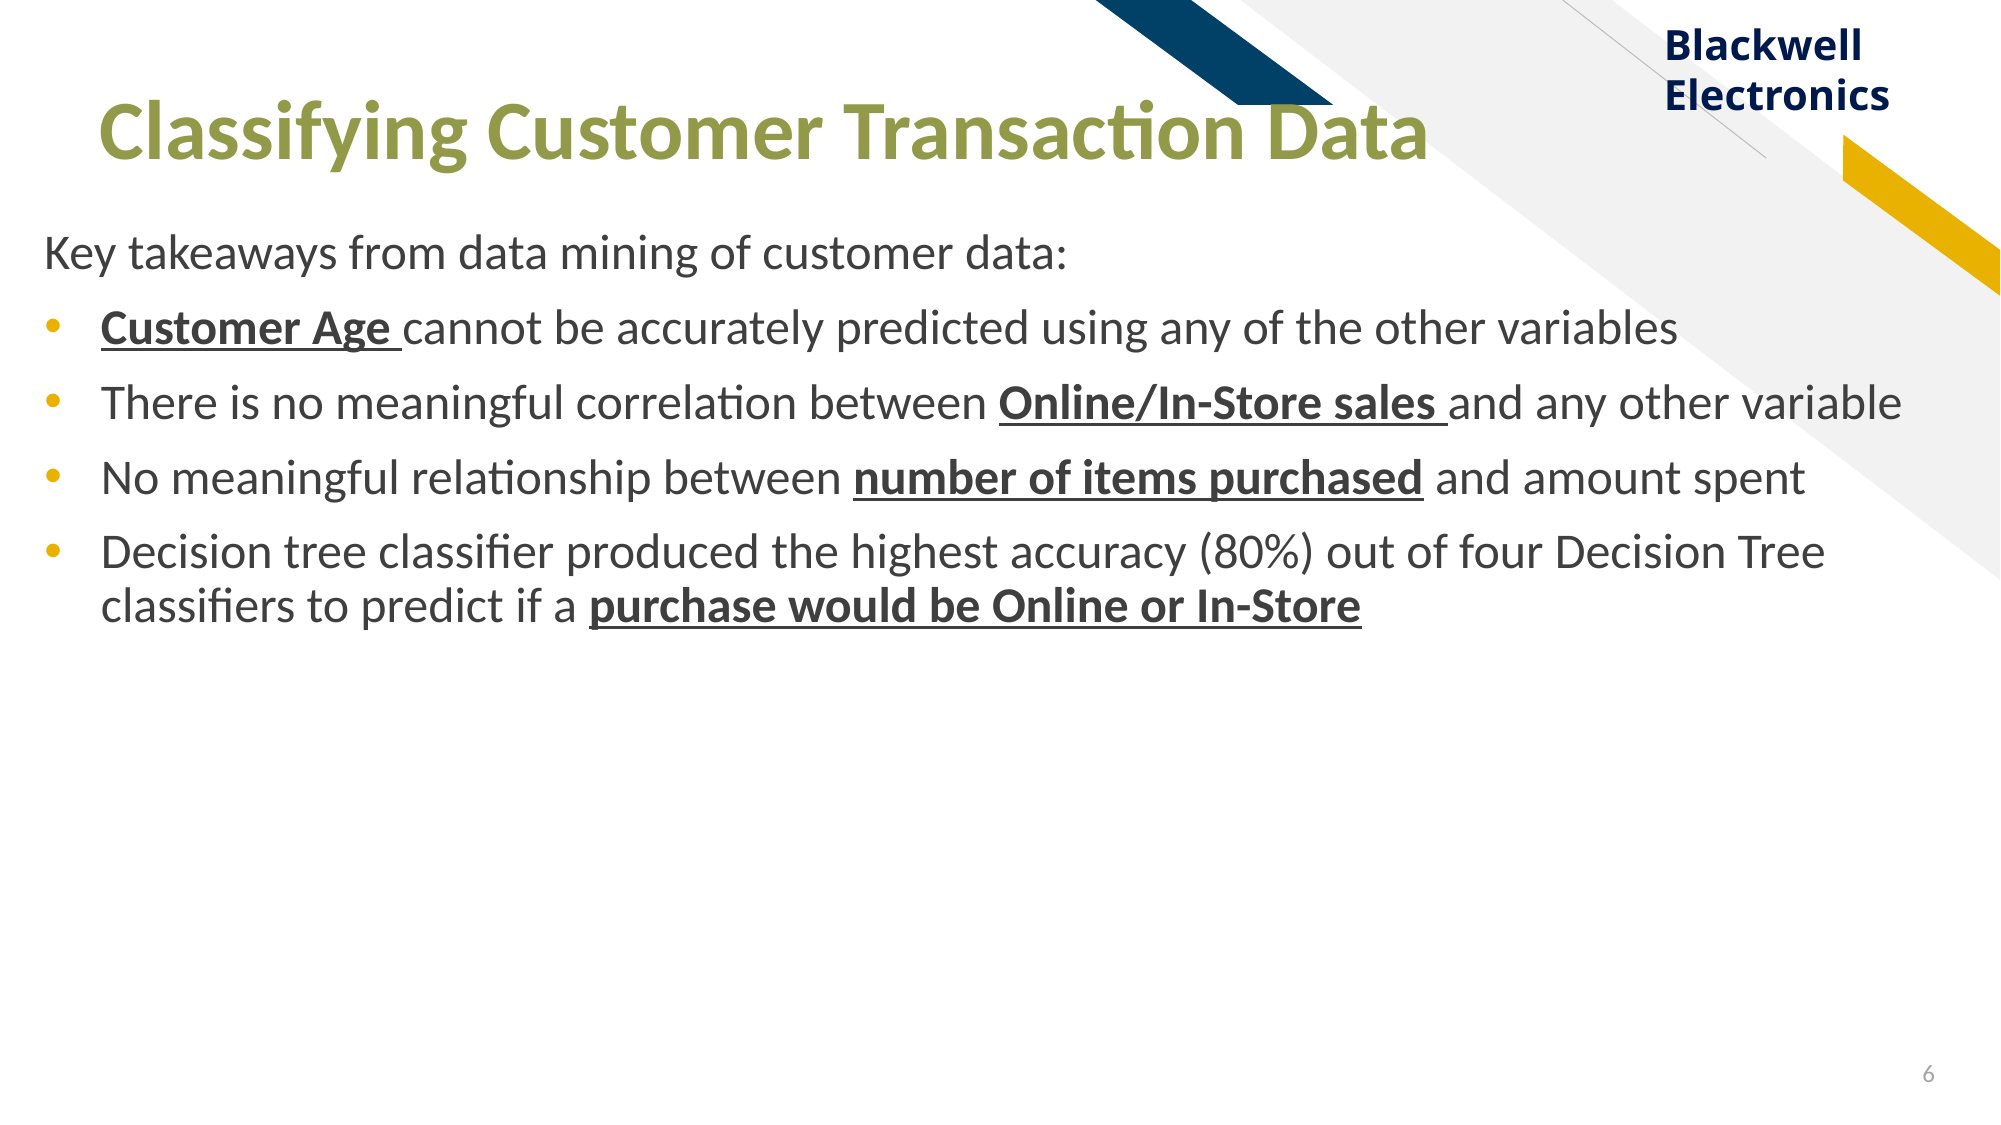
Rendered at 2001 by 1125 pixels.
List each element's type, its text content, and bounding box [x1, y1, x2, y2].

slide_number 6 [1828, 1042, 1950, 1103]
title Classifying Customer Transaction Data [85, 34, 1453, 219]
list Key takeaways from data mining of customer data: Customer Age cannot be accurately predicted using any of the other variables There is no meaningful correlation between Online/In-Store sales and any other variable No meaningful relationship between number of items purchased and amount spent Decision tree classifier produced the highest accuracy (80%) out of four Decision Tree classifiers to predict if a purchase would be Online or In-Store [29, 219, 1927, 1105]
